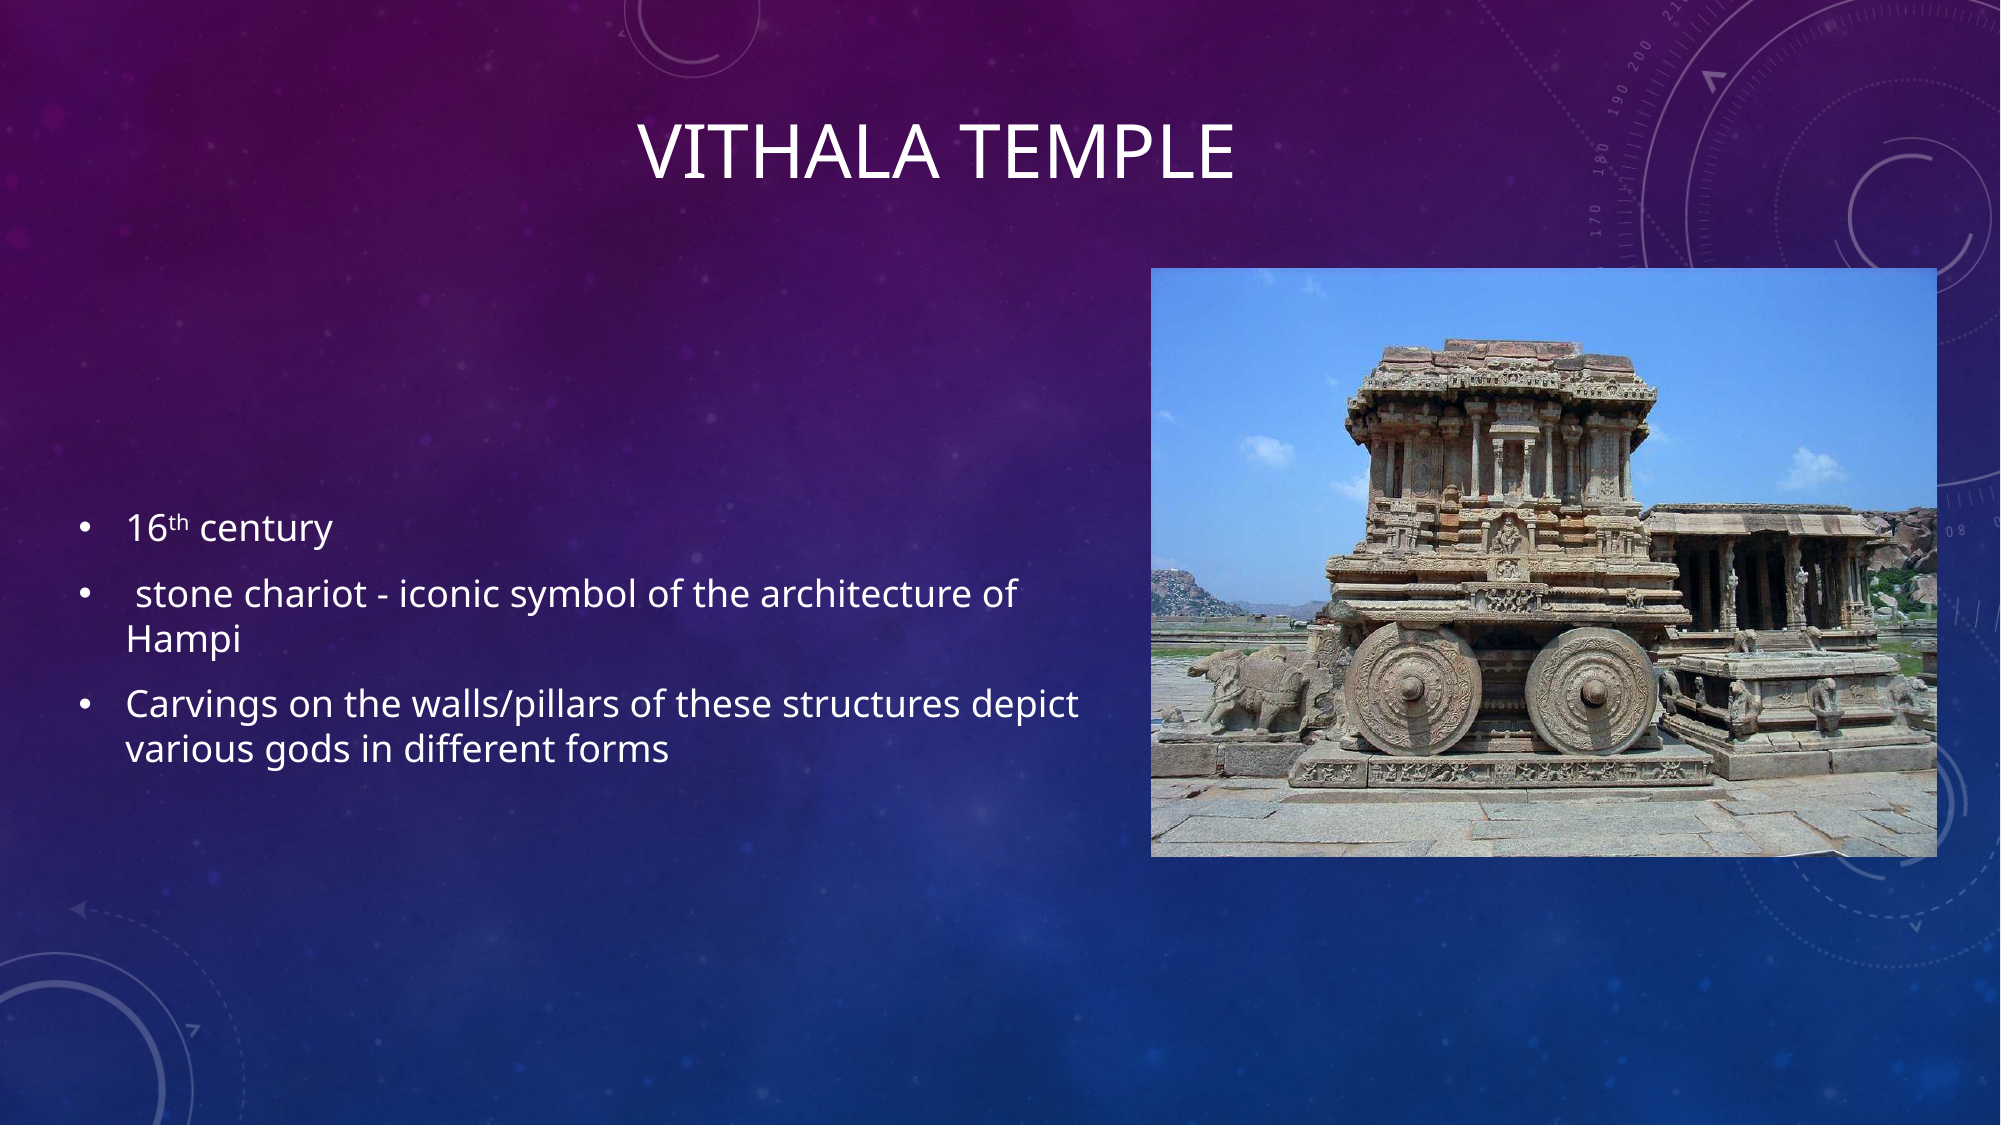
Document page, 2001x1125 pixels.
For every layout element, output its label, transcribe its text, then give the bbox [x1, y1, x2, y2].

list 16th century stone chariot - iconic symbol of the architecture of Hampi Carvings on the walls/pillars of these structures depict various gods in different forms [63, 351, 1114, 1055]
title Vithala Temple [106, 29, 1769, 269]
picture [0, 0, 2001, 1125]
